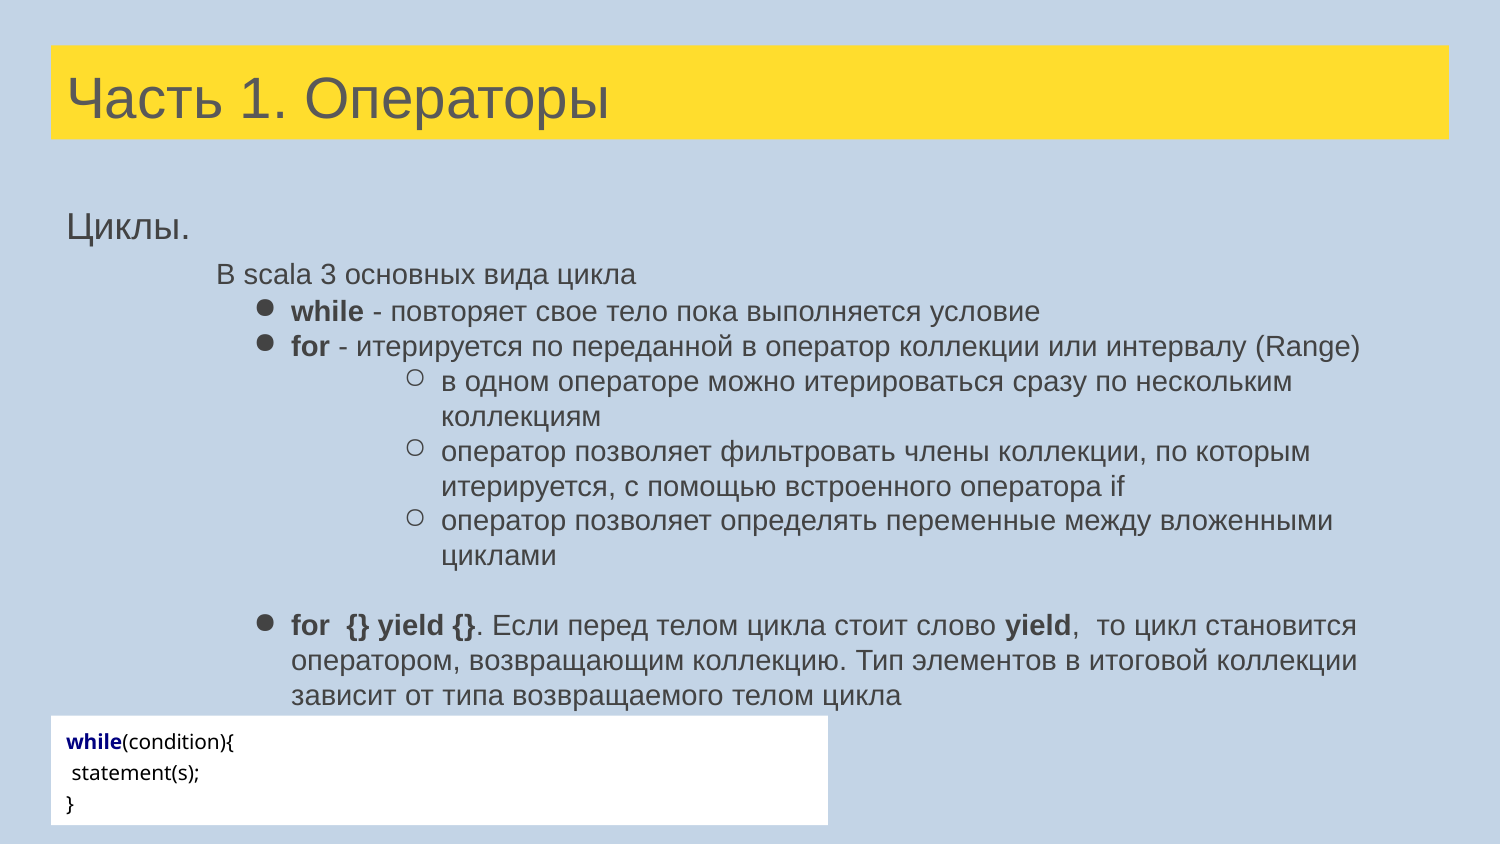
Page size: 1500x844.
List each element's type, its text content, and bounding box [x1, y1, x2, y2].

title Часть 1. Операторы [51, 45, 1449, 140]
text_box Циклы. В scala 3 основных вида цикла while - повторяет свое тело пока выполняется условие for - итерируется по переданной в оператор коллекции или интервалу (Range) в одном операторе можно итерироваться сразу по нескольким коллекциям оператор позволяет фильтровать члены коллекции, по которым итерируется, с помощью встроенного оператора if оператор позволяет определять переменные между вложенными циклами for {} yield {}. Если перед телом цикла стоит слово yield, то цикл становится оператором, возвращающим коллекцию. Тип элементов в итоговой коллекции зависит от типа возвращаемого телом цикла [51, 186, 1449, 724]
text_box while(condition){ statement(s); } [51, 715, 828, 826]
